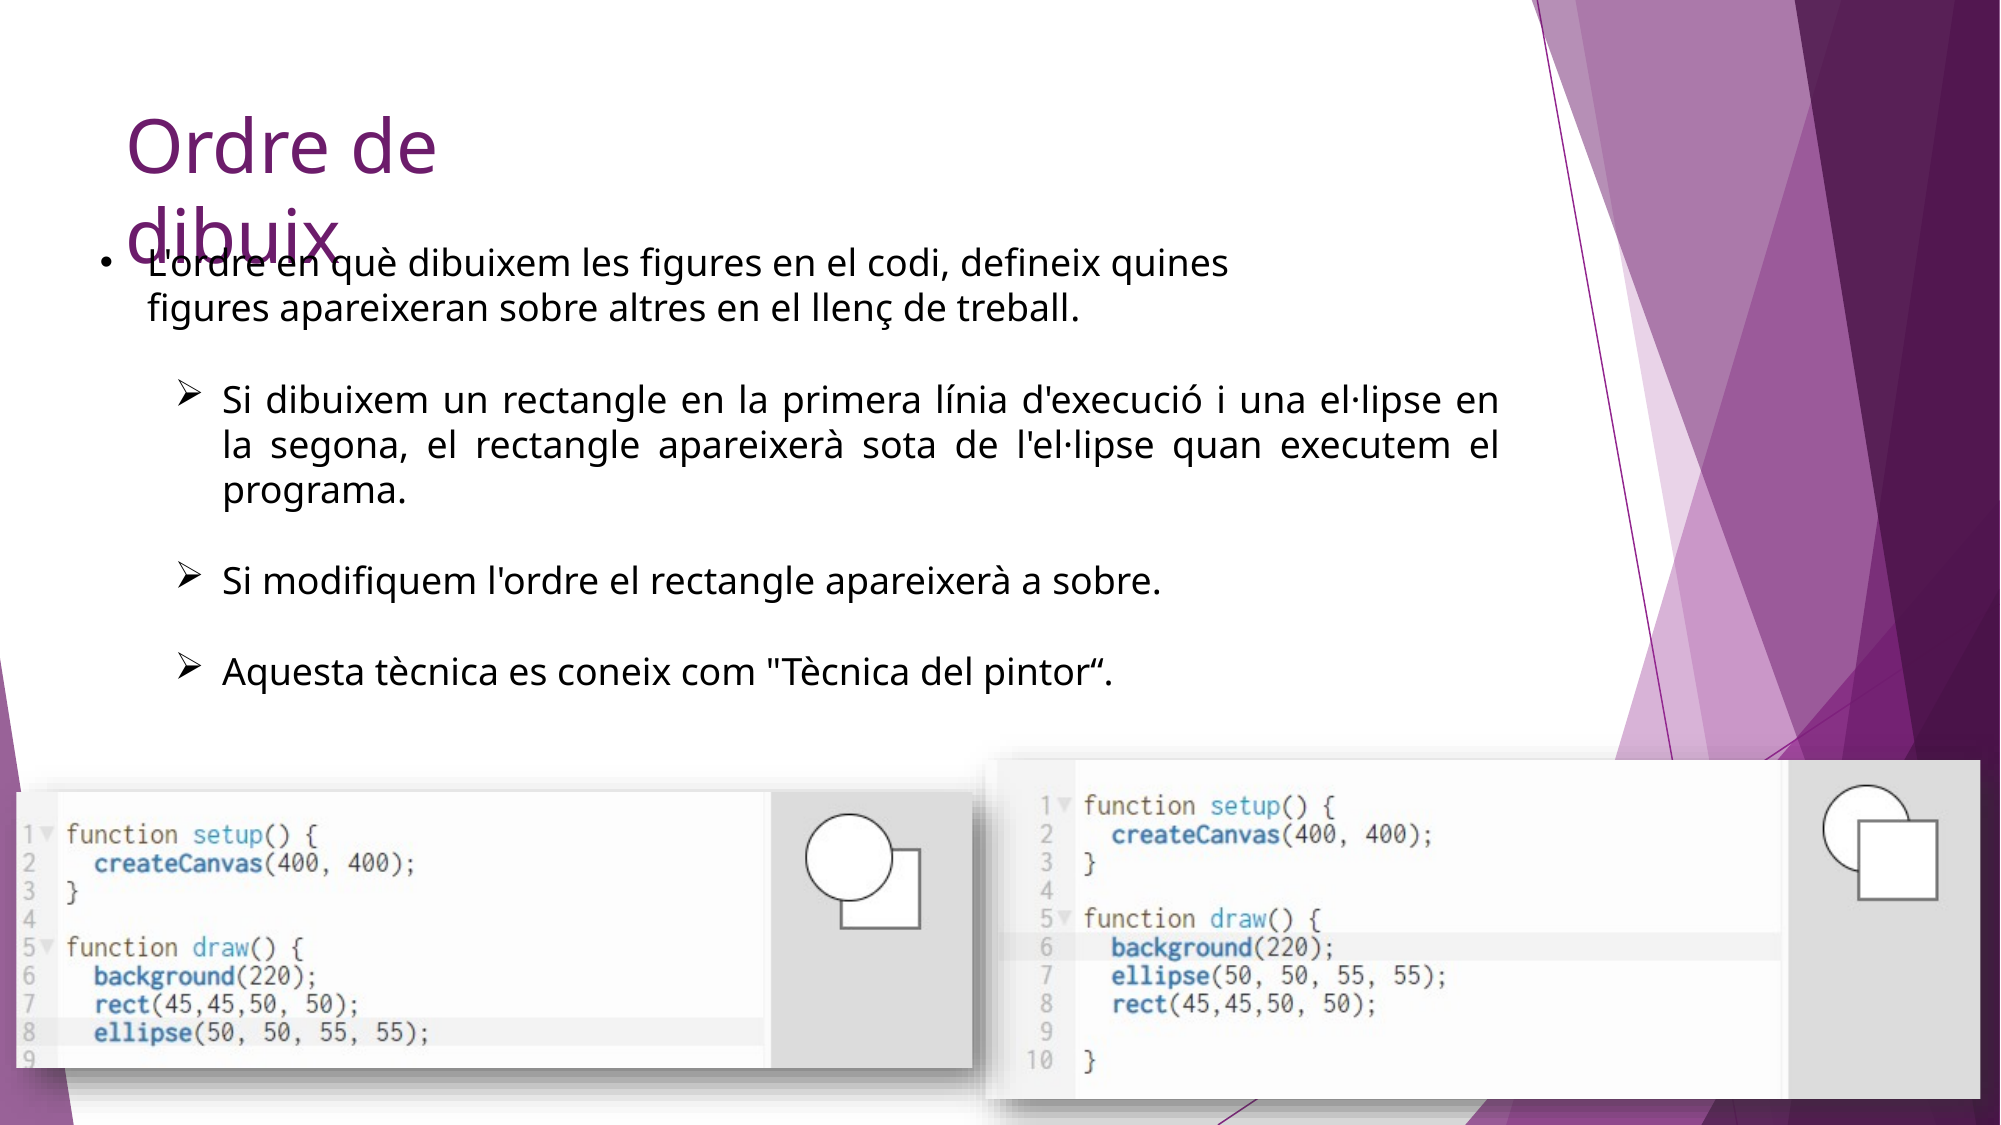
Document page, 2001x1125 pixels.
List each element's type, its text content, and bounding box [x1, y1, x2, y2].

text_box [16, 792, 973, 1068]
text_box [0, 760, 1034, 1125]
text_box L'ordre en què dibuixem les figures en el codi, defineix quines figures apareixeran sobre altres en el llenç de treball. Si dibuixem un rectangle en la primera línia d'execució i una el·lipse en la segona, el rectangle apareixerà sota de l'el·lipse quan executem el programa. Si modifiquem l'ordre el rectangle apareixerà a sobre. Aquesta tècnica es coneix com "Tècnica del pintor“. [97, 236, 1502, 693]
text_box [1034, 760, 1981, 1099]
text_box [953, 729, 2000, 1125]
title Ordre de dibuix [123, 96, 672, 236]
